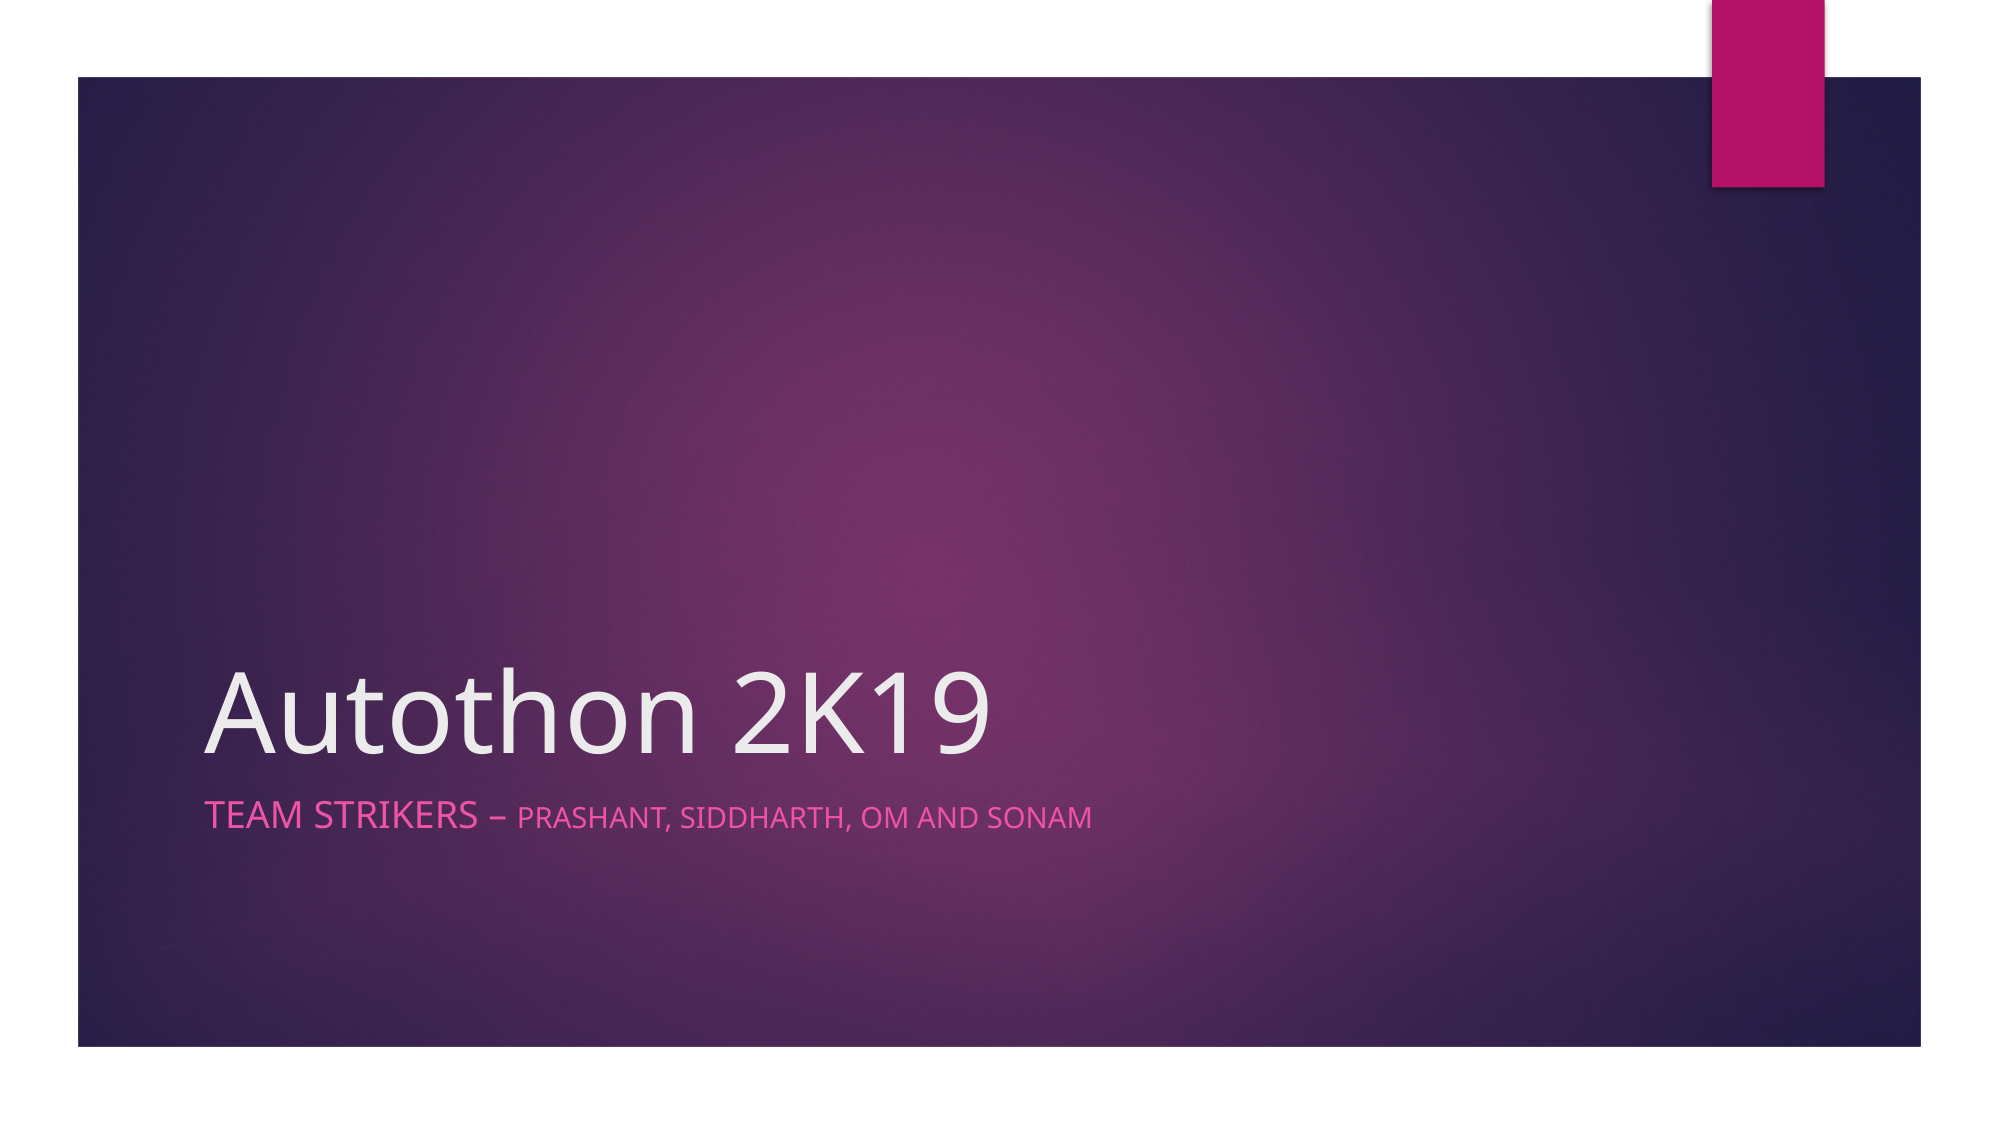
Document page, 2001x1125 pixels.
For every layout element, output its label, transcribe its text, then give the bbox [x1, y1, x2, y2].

subtitle Team Strikers – Prashant, Siddharth, Om and Sonam [189, 783, 1638, 925]
title Autothon 2K19 [189, 344, 1638, 783]
